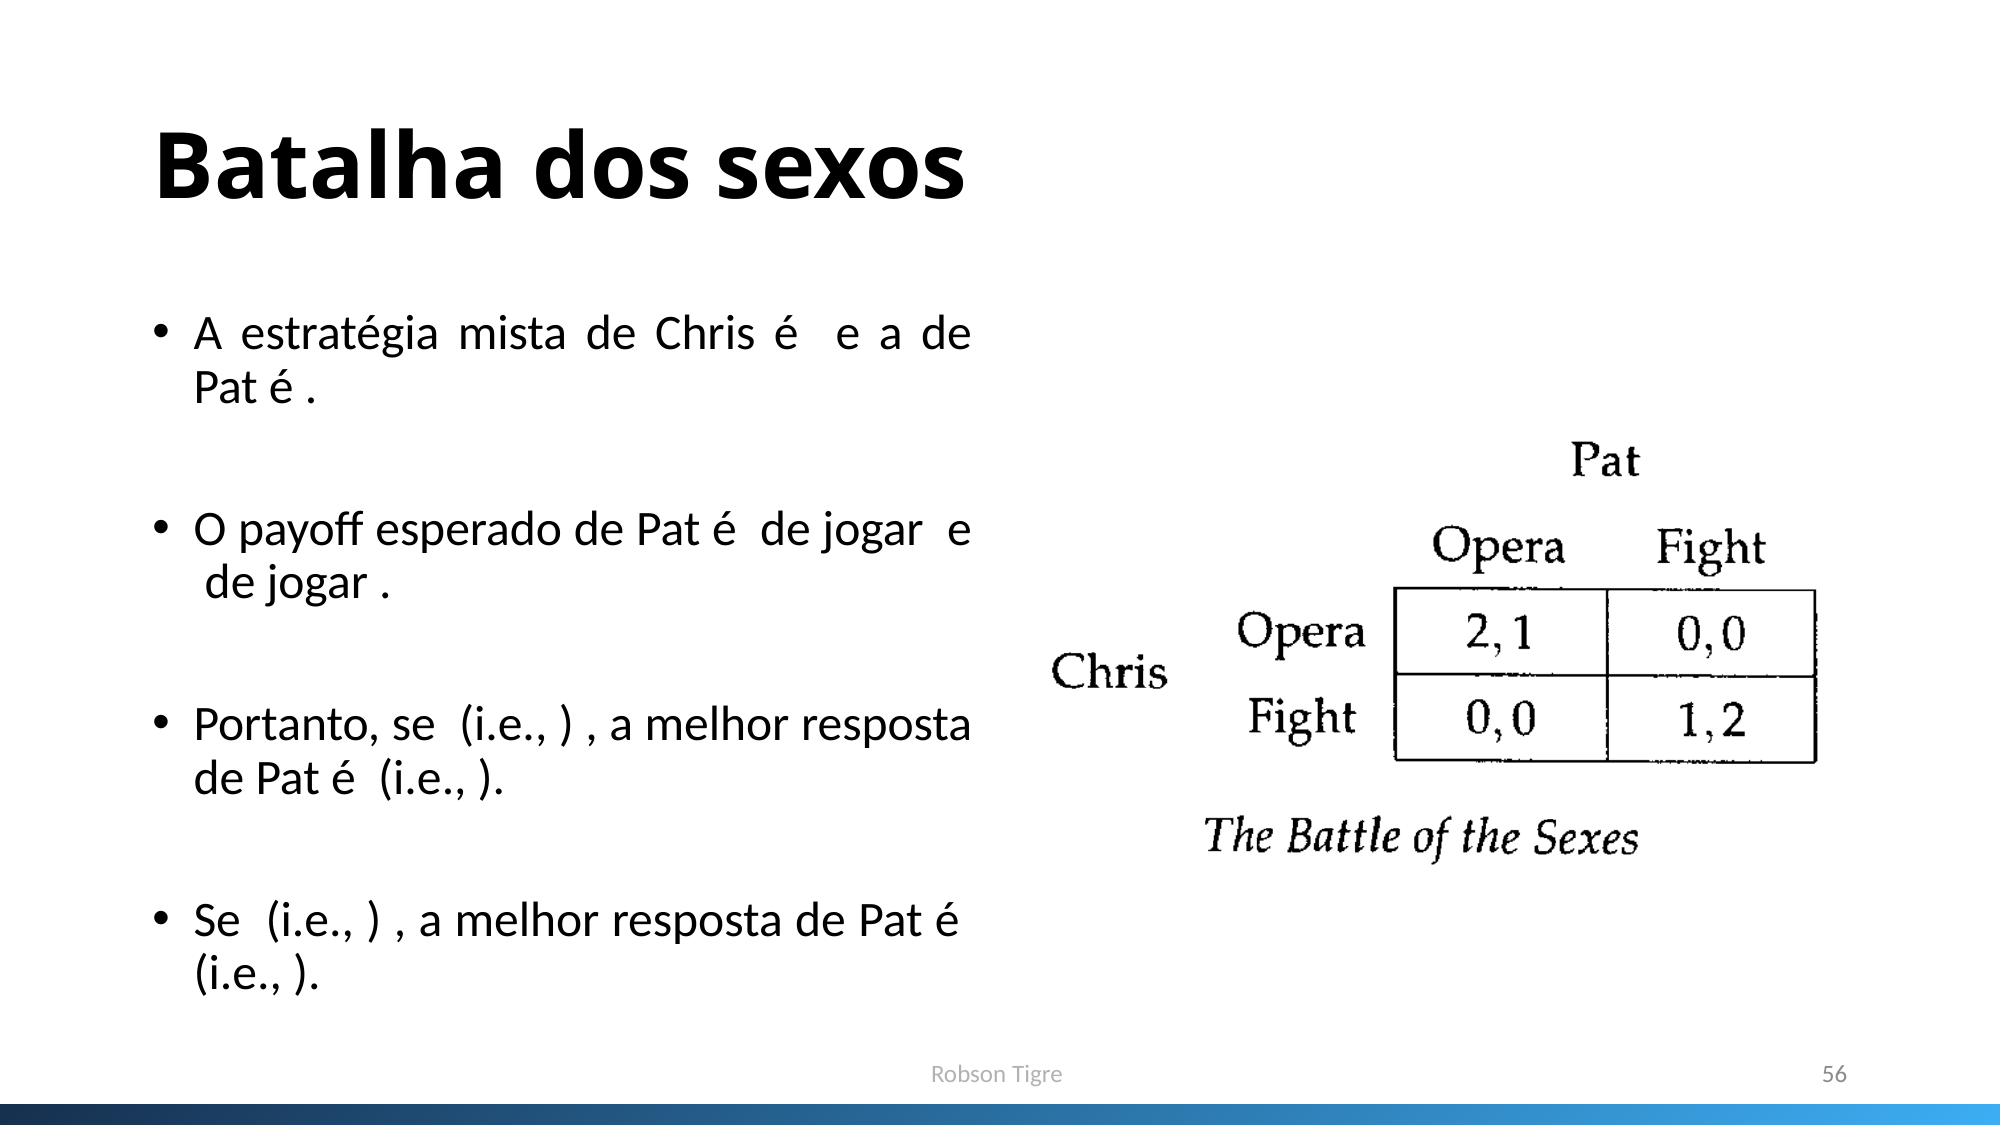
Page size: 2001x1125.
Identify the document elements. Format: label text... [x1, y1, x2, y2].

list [1012, 423, 1863, 890]
slide_number 56 [1412, 1042, 1863, 1103]
title Batalha dos sexos [137, 59, 1863, 278]
footer Robson Tigre [662, 1042, 1338, 1103]
